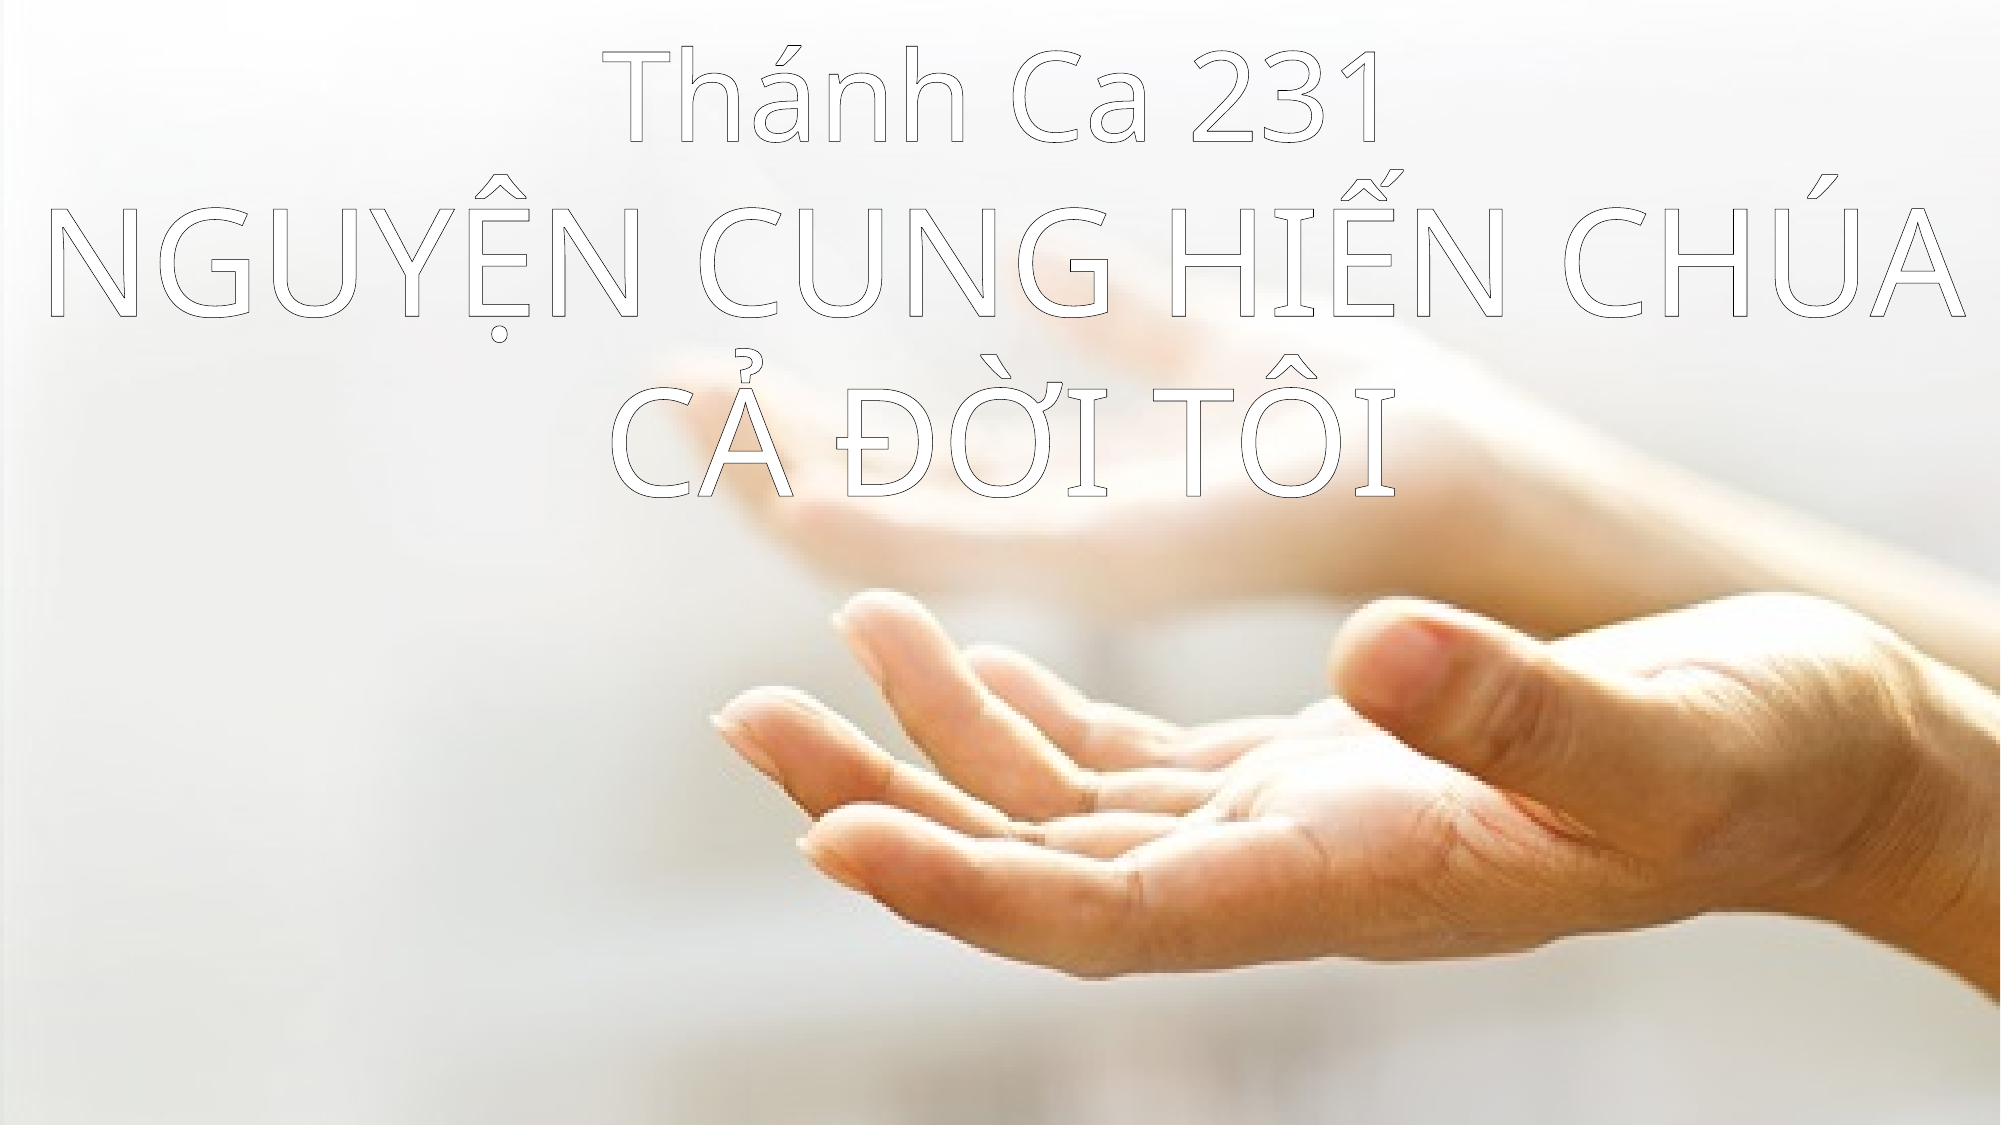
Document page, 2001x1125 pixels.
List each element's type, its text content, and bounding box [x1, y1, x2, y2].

text_box Thánh Ca 231 NGUYỆN CUNG HIẾN CHÚA CẢ ĐỜI TÔI [1, 8, 2000, 534]
text_box [529, 775, 1986, 913]
text_box [1, 534, 1985, 913]
picture [0, 0, 2001, 1125]
